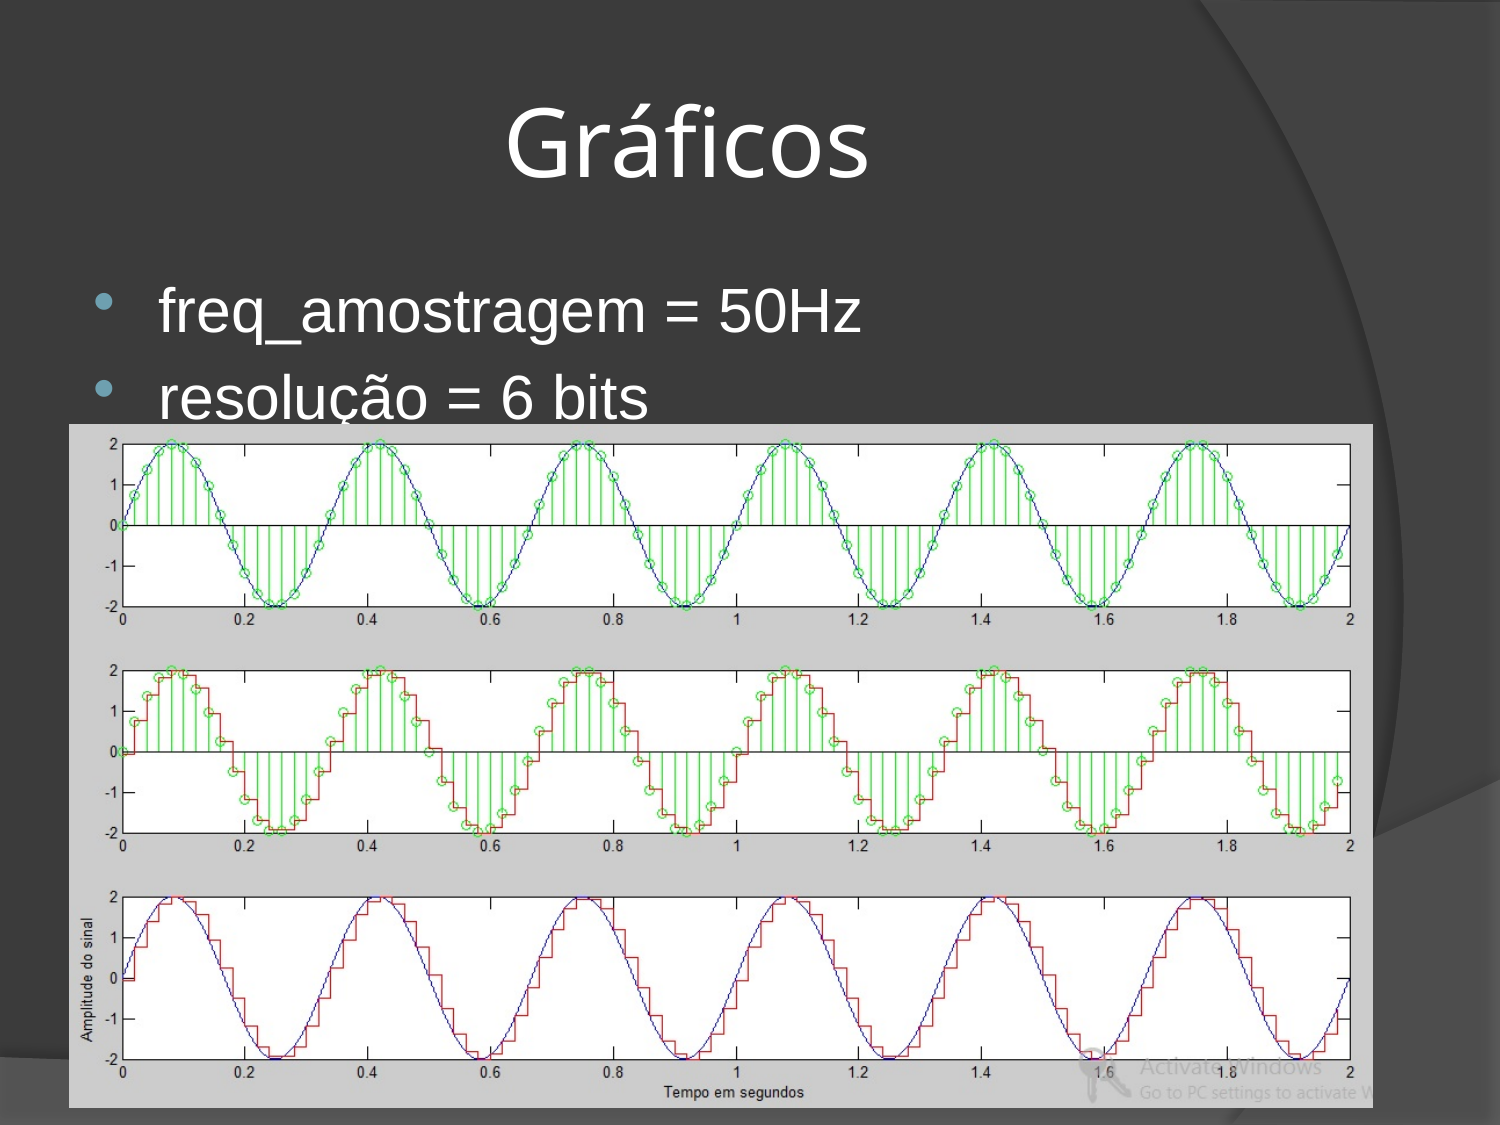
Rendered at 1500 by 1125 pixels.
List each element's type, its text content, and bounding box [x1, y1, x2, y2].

list freq_amostragem = 50Hz resolução = 6 bits [75, 262, 1300, 414]
picture [69, 424, 1373, 1109]
title Gráficos [75, 45, 1300, 233]
